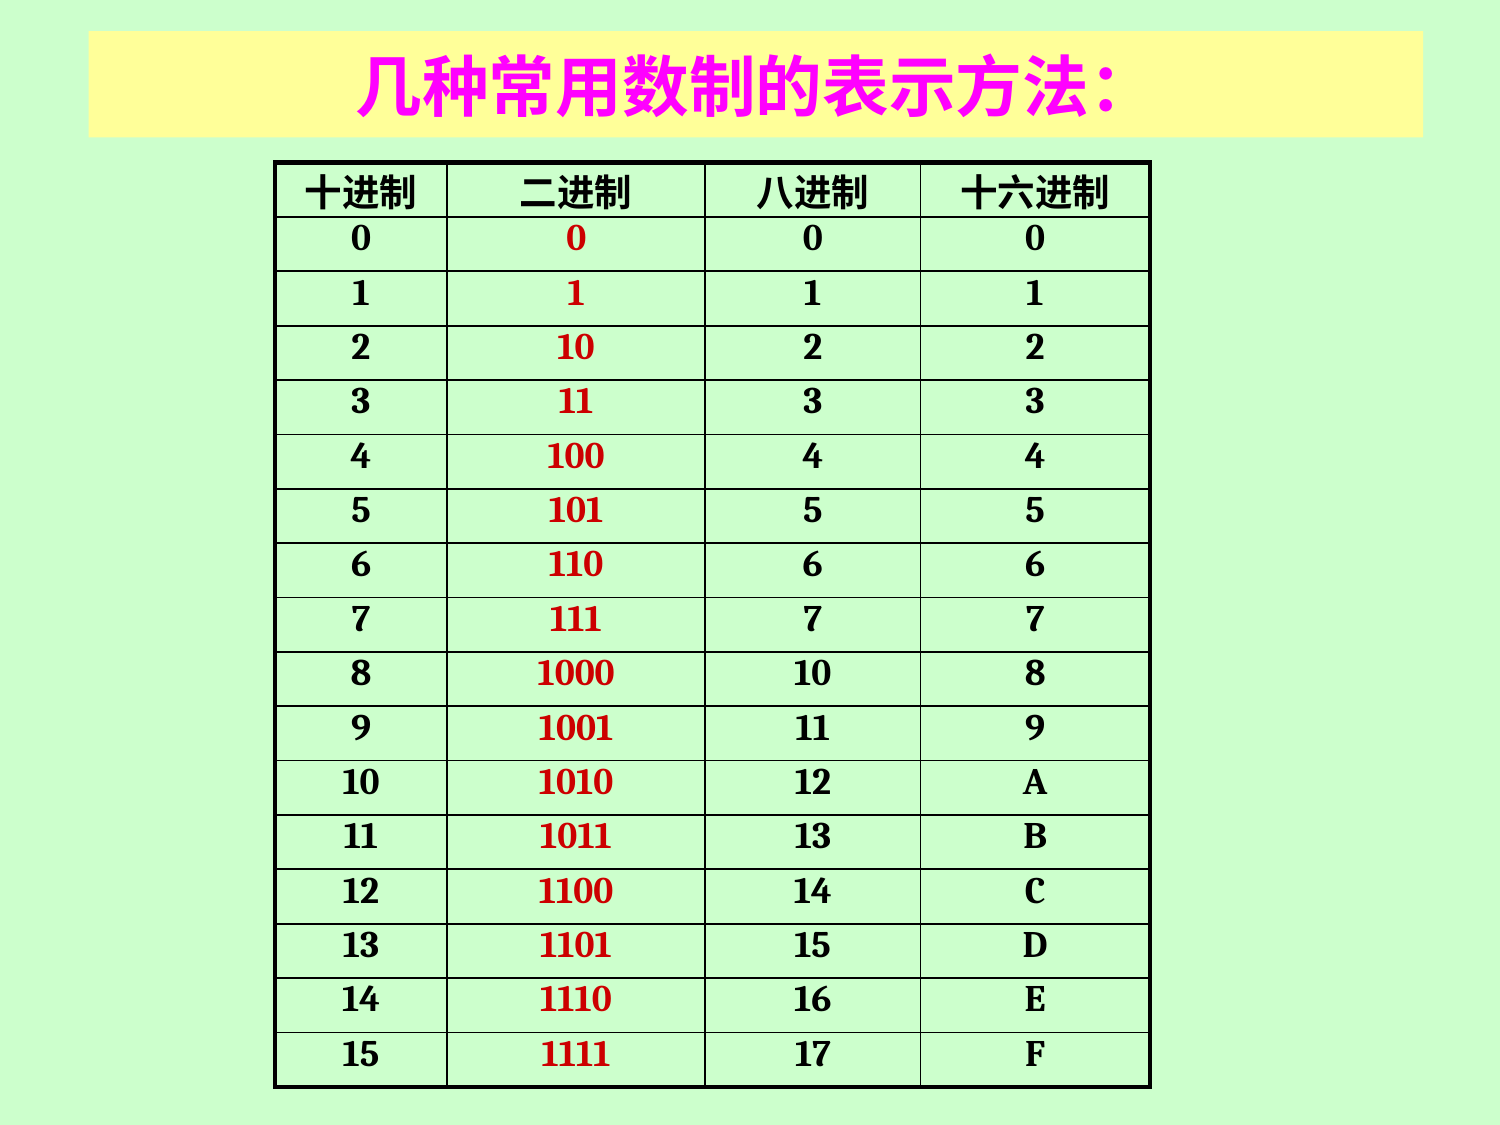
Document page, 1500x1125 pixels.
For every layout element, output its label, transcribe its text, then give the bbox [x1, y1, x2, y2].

table_cell 0 [921, 218, 1148, 270]
table_cell 14 [277, 979, 446, 1032]
table_cell 110 [448, 544, 704, 597]
table_cell 12 [277, 870, 446, 923]
table_cell 4 [277, 435, 446, 488]
table_cell 6 [277, 544, 446, 597]
table_cell 14 [706, 870, 920, 923]
table_cell 1000 [448, 653, 704, 705]
table_cell 13 [277, 925, 446, 977]
table_cell 1 [706, 272, 920, 325]
table_cell 5 [921, 490, 1148, 542]
table_cell 1100 [448, 870, 704, 923]
table_cell 1010 [448, 761, 704, 814]
table_cell 4 [706, 435, 920, 488]
table_cell 101 [448, 490, 704, 542]
table_cell 8 [277, 653, 446, 705]
table_cell 1111 [448, 1033, 704, 1085]
table_header 十六进制 [921, 165, 1148, 216]
table_cell 9 [277, 707, 446, 760]
table_cell 1011 [448, 816, 704, 868]
table_cell 111 [448, 598, 704, 651]
table_cell 1110 [448, 979, 704, 1032]
table_cell 5 [706, 490, 920, 542]
table_cell C [921, 870, 1148, 923]
table_cell 2 [706, 327, 920, 379]
table_cell 10 [448, 327, 704, 379]
table_header 十进制 [277, 165, 446, 216]
table_cell 2 [921, 327, 1148, 379]
table_cell B [921, 816, 1148, 868]
table_cell 3 [921, 381, 1148, 434]
table_cell E [921, 979, 1148, 1032]
table_cell 11 [706, 707, 920, 760]
table_cell F [921, 1033, 1148, 1085]
table_cell A [921, 761, 1148, 814]
table_cell 6 [921, 544, 1148, 597]
table_cell 3 [706, 381, 920, 434]
table_cell 10 [277, 761, 446, 814]
table_cell 15 [706, 925, 920, 977]
table_cell 17 [706, 1033, 920, 1085]
table_cell 0 [448, 218, 704, 270]
table_cell 9 [921, 707, 1148, 760]
table_cell 1001 [448, 707, 704, 760]
table_header 二进制 [448, 165, 704, 216]
table_cell 15 [277, 1033, 446, 1085]
table_cell 1101 [448, 925, 704, 977]
table_cell 2 [277, 327, 446, 379]
table_cell 16 [706, 979, 920, 1032]
table_cell 11 [277, 816, 446, 868]
table_cell 13 [706, 816, 920, 868]
table_cell 10 [706, 653, 920, 705]
table_cell 0 [277, 218, 446, 270]
table_cell 1 [277, 272, 446, 325]
table_cell 1 [448, 272, 704, 325]
table_cell D [921, 925, 1148, 977]
table_cell 1 [921, 272, 1148, 325]
table_cell 7 [706, 598, 920, 651]
slide_number [1074, 1046, 1426, 1103]
table_cell 100 [448, 435, 704, 488]
table_cell 11 [448, 381, 704, 434]
table_cell 5 [277, 490, 446, 542]
table_cell 7 [921, 598, 1148, 651]
table_cell 4 [921, 435, 1148, 488]
table_cell 3 [277, 381, 446, 434]
table_cell 6 [706, 544, 920, 597]
table_cell 7 [277, 598, 446, 651]
table_cell 8 [921, 653, 1148, 705]
table_cell 0 [706, 218, 920, 270]
table_header 八进制 [706, 165, 920, 216]
title 几种常用数制的表示方法： [88, 30, 1424, 138]
table_cell 12 [706, 761, 920, 814]
